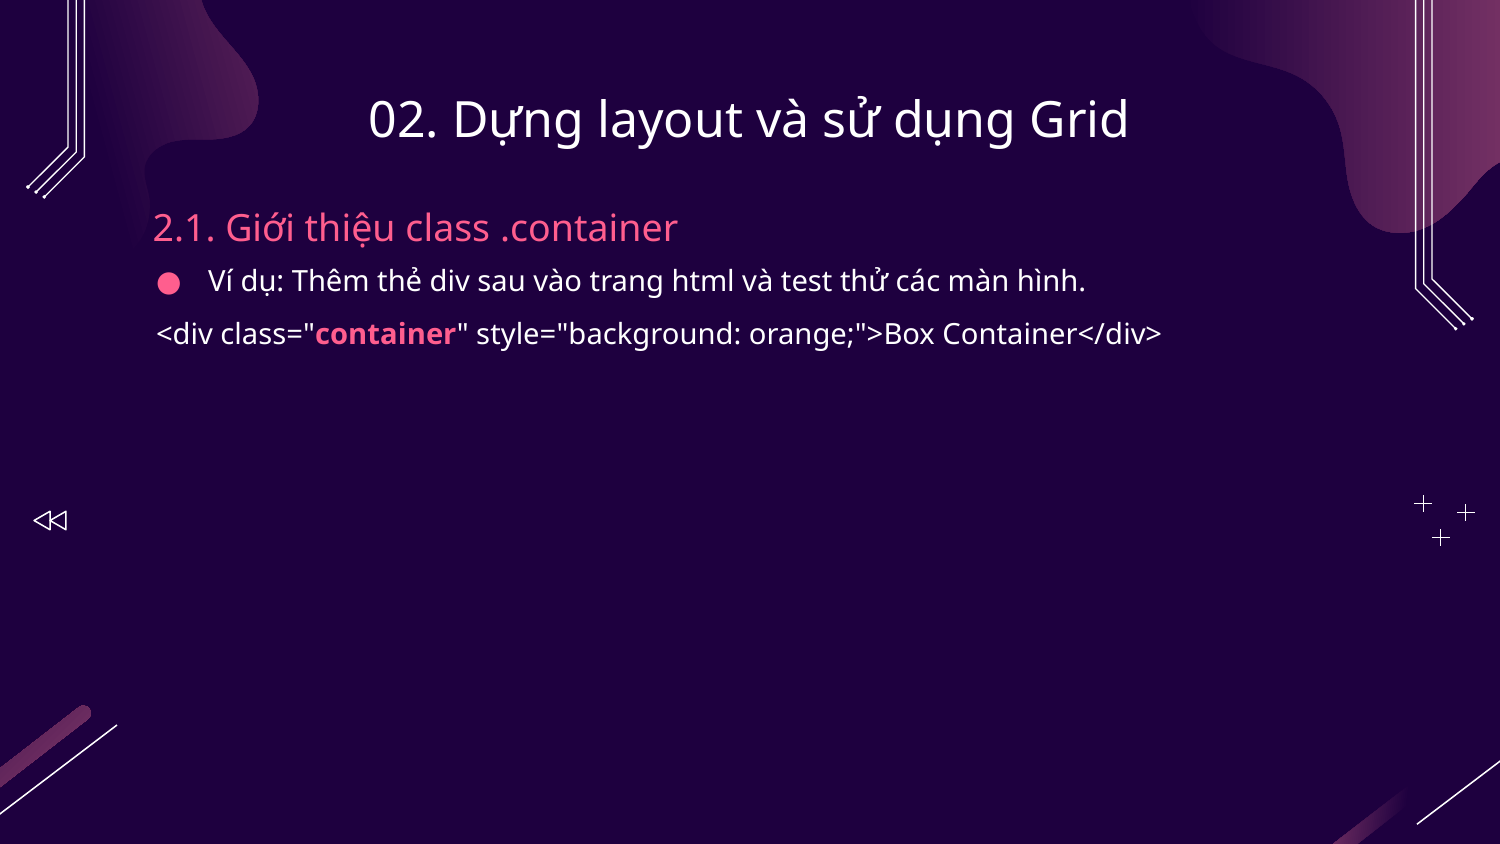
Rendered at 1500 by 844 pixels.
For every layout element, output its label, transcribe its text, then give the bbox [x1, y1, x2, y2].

title 02. Dựng layout và sử dụng Grid [118, 72, 1382, 167]
subtitle Ví dụ: Thêm thẻ div sau vào trang html và test thử các màn hình. <div class="container" style="background: orange;">Box Container</div> [118, 230, 1363, 410]
subtitle 2.1. Giới thiệu class .container [137, 196, 1103, 264]
